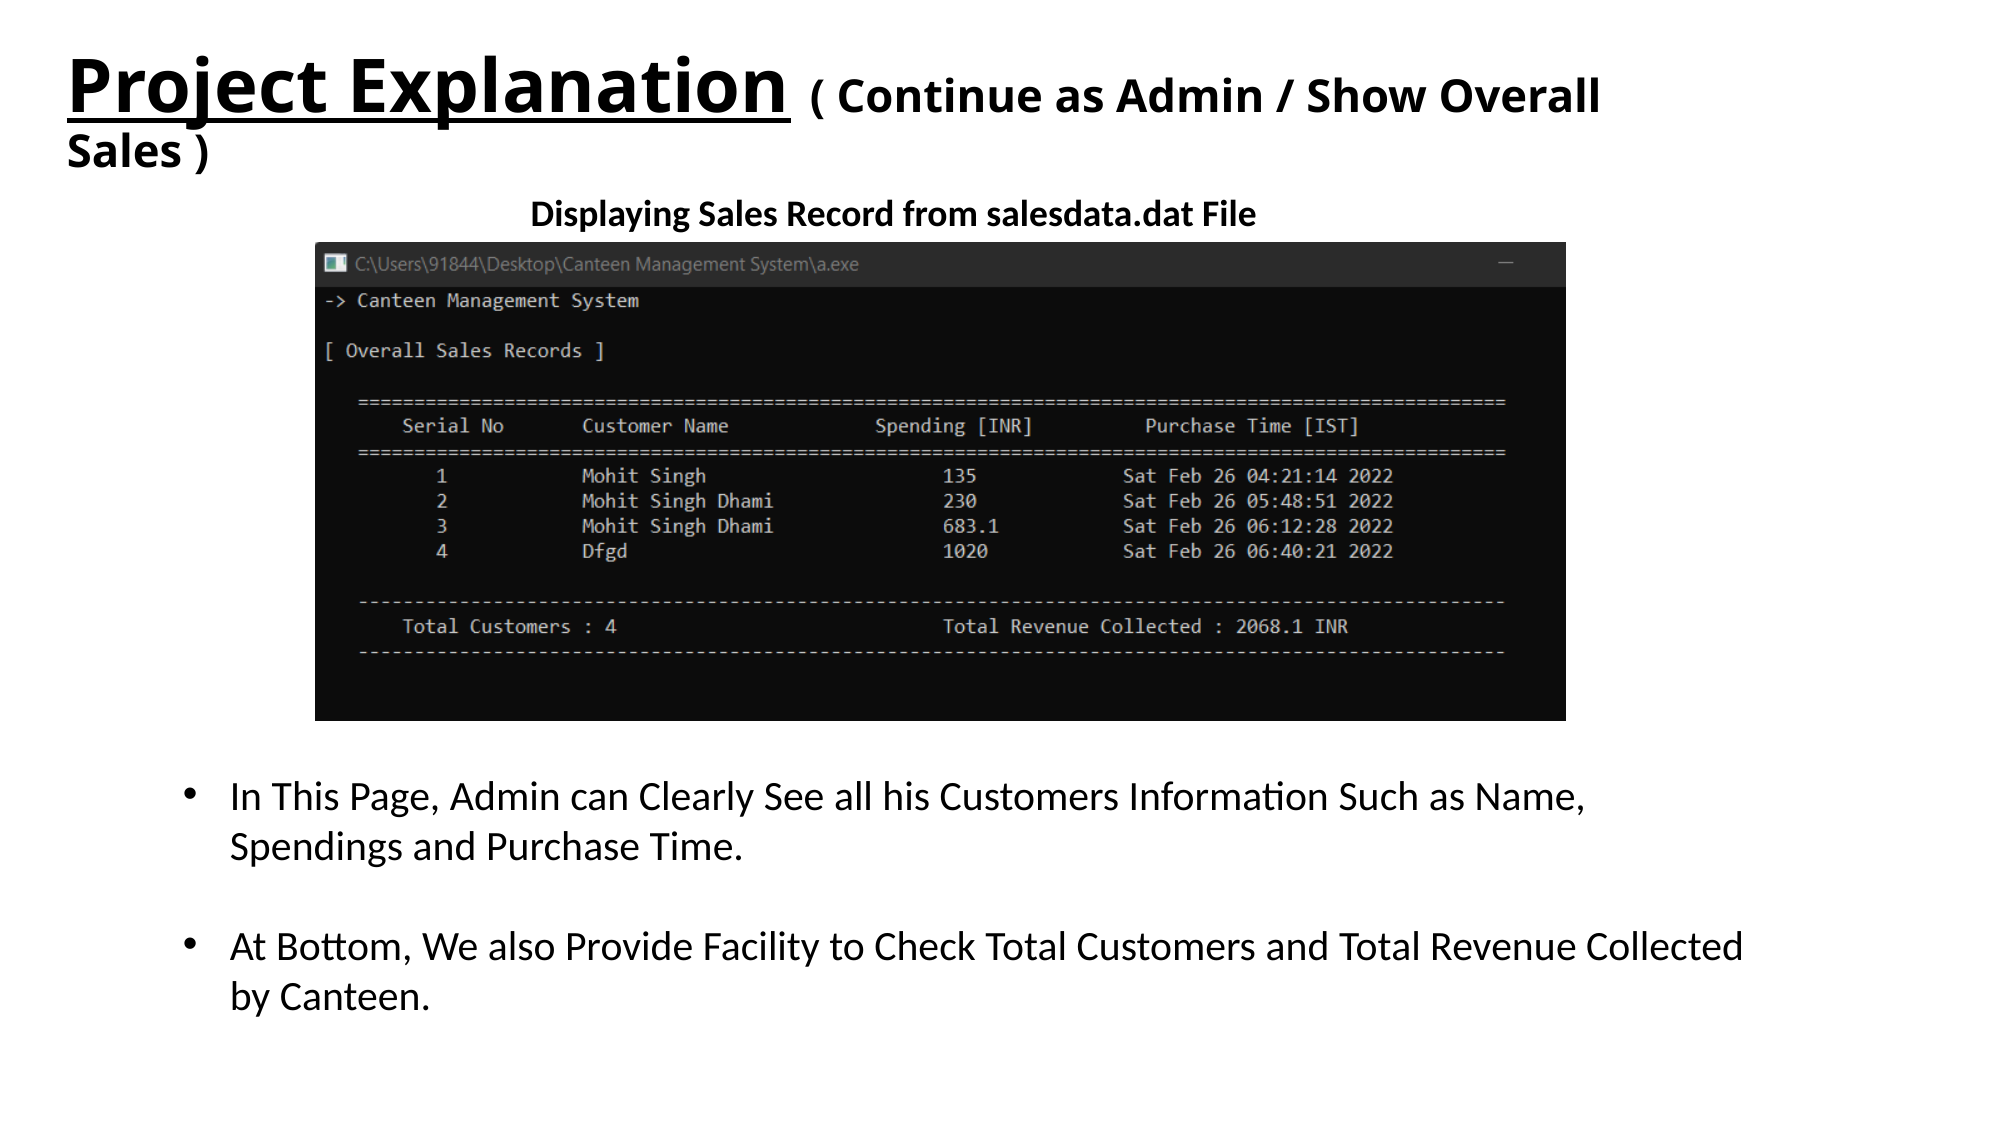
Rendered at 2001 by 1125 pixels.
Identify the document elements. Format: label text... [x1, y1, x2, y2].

picture [315, 242, 1566, 721]
text_box In This Page, Admin can Clearly See all his Customers Information Such as Name, Spendings and Purchase Time. At Bottom, We also Provide Facility to Check Total Customers and Total Revenue Collected by Canteen. [168, 760, 1782, 1026]
title Project Explanation ( Continue as Admin / Show Overall Sales ) [51, 39, 1762, 186]
text_box Displaying Sales Record from salesdata.dat File [515, 181, 1666, 242]
